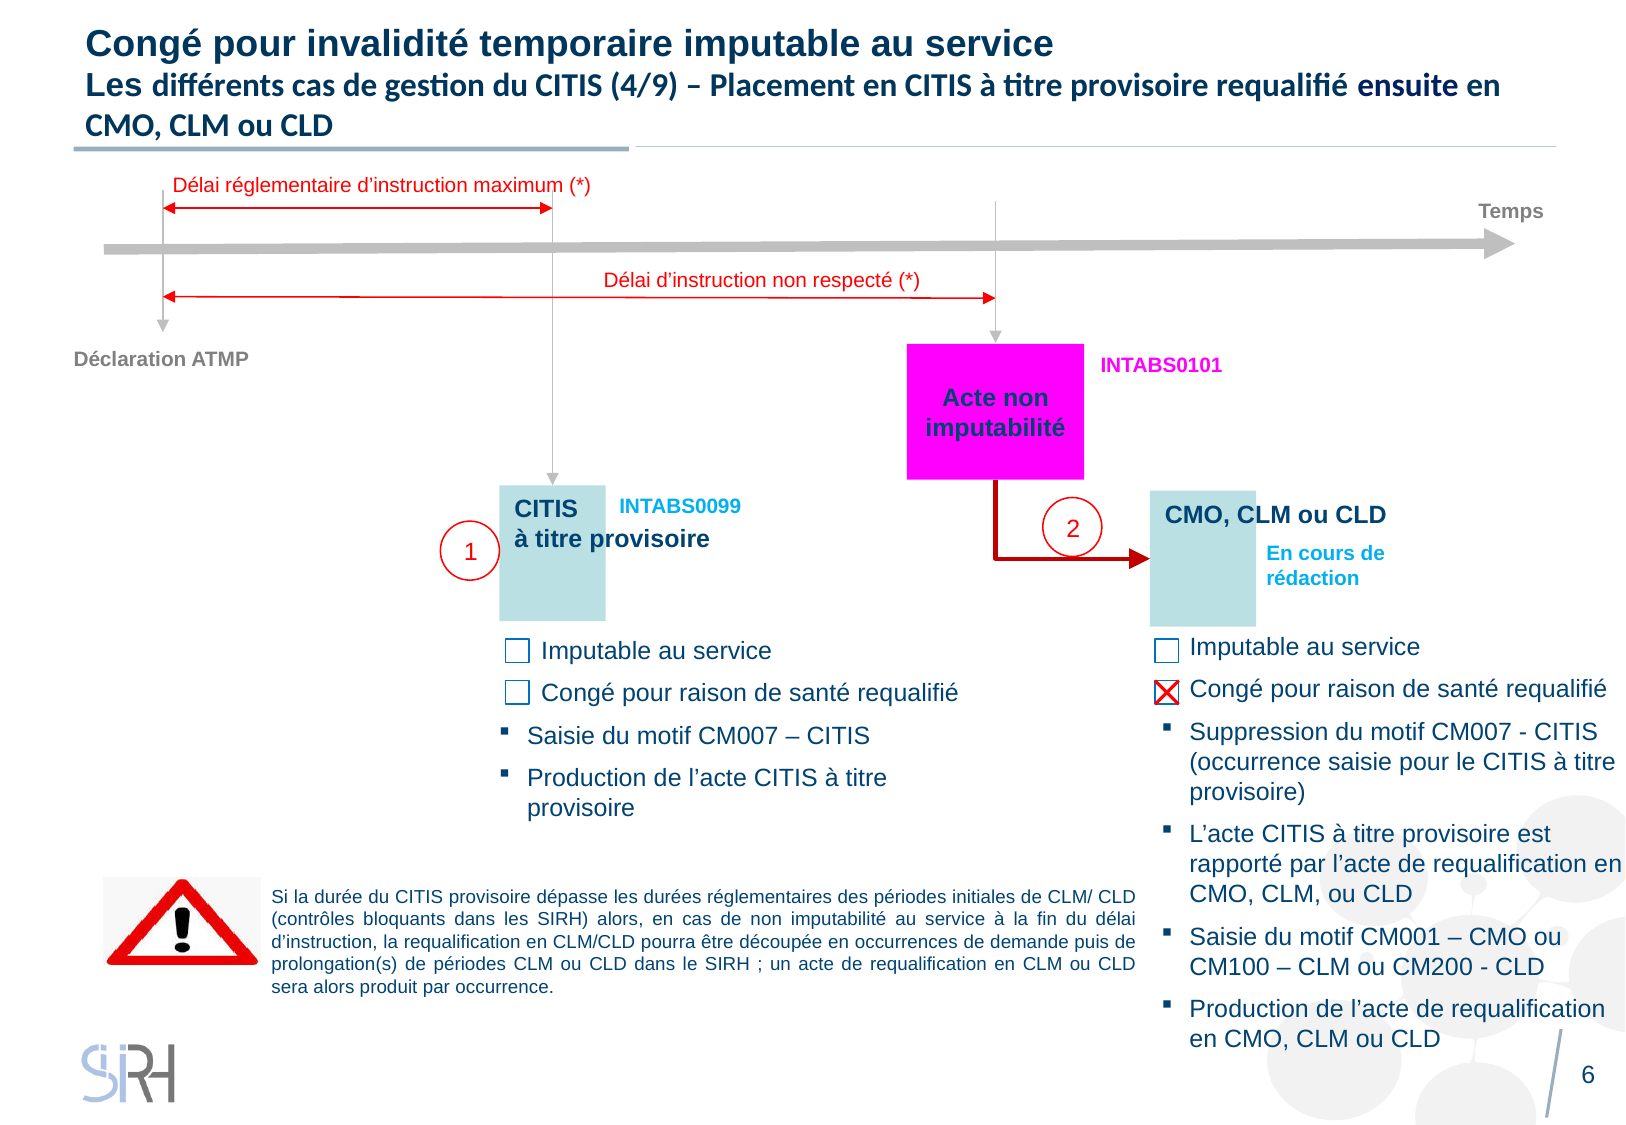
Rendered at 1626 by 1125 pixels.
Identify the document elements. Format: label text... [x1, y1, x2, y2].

picture [74, 1037, 181, 1109]
text_box 1 [440, 521, 500, 581]
text_box Acte non imputabilité [906, 343, 1085, 480]
text_box [505, 680, 529, 705]
text_box Si la durée du CITIS provisoire dépasse les durées réglementaires des périodes initiales de CLM/ CLD (contrôles bloquants dans les SIRH) alors, en cas de non imputabilité au service à la fin du délai d’instruction, la requalification en CLM/CLD pourra être découpée en occurrences de demande puis de prolongation(s) de périodes CLM ou CLD dans le SIRH ; un acte de requalification en CLM ou CLD sera alors produit par occurrence. [256, 877, 1150, 1005]
text_box Imputable au service Congé pour raison de santé requalifié Saisie du motif CM007 – CITIS Production de l’acte CITIS à titre provisoire [440, 626, 984, 829]
text_box CMO, CLM ou CLD [1149, 490, 1257, 627]
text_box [1033, 441, 1113, 597]
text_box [999, 243, 1516, 250]
text_box Imputable au service Congé pour raison de santé requalifié Suppression du motif CM007 - CITIS (occurrence saisie pour le CITIS à titre provisoire) L’acte CITIS à titre provisoire est rapporté par l’acte de requalification en CMO, CLM, ou CLD Saisie du motif CM001 – CMO ou CM100 – CLM ou CM200 - CLD Production de l’acte de requalification en CMO, CLM ou CLD [1102, 598, 1625, 1060]
picture [103, 876, 261, 965]
text_box Déclaration ATMP [58, 338, 264, 378]
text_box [558, 243, 991, 250]
text_box [505, 638, 529, 663]
slide_number 6 [1550, 1031, 1620, 1116]
text_box Délai d’instruction non respecté (*) [588, 259, 936, 295]
text_box En cours de rédaction [1251, 532, 1410, 598]
text_box Délai réglementaire d’instruction maximum (*) [157, 164, 607, 204]
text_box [103, 243, 158, 250]
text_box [1154, 680, 1179, 705]
text_box [1155, 638, 1179, 663]
title Congé pour invalidité temporaire imputable au service Les différents cas de gestion du CITIS (4/9) – Placement en CITIS à titre provisoire requalifié ensuite en CMO, CLM ou CLD [70, 12, 1558, 150]
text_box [167, 243, 548, 250]
text_box Temps [1463, 190, 1559, 231]
text_box INTABS0101 [1085, 343, 1244, 384]
text_box INTABS0099 [604, 485, 763, 526]
text_box CITIS à titre provisoire [499, 485, 606, 622]
